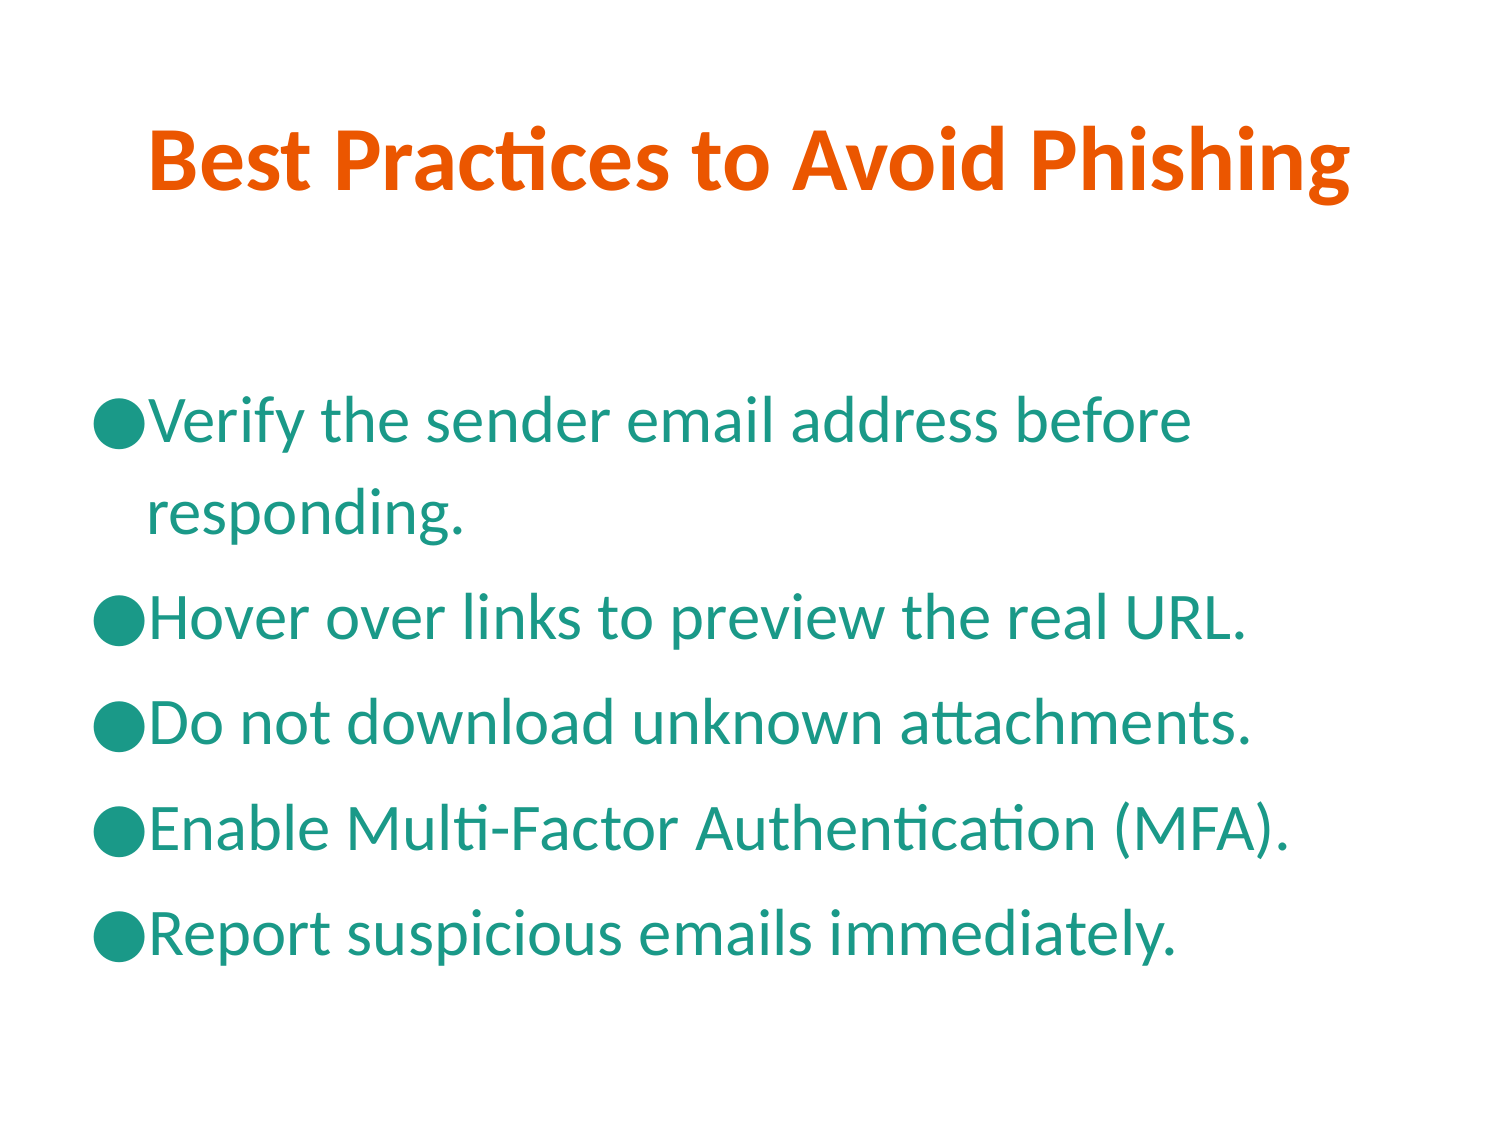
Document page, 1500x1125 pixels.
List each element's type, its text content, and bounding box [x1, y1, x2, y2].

title Best Practices to Avoid Phishing [75, 45, 1425, 262]
list Verify the sender email address before responding. Hover over links to preview the real URL. Do not download unknown attachments. Enable Multi-Factor Authentication (MFA). Report suspicious emails immediately. [75, 262, 1425, 1005]
